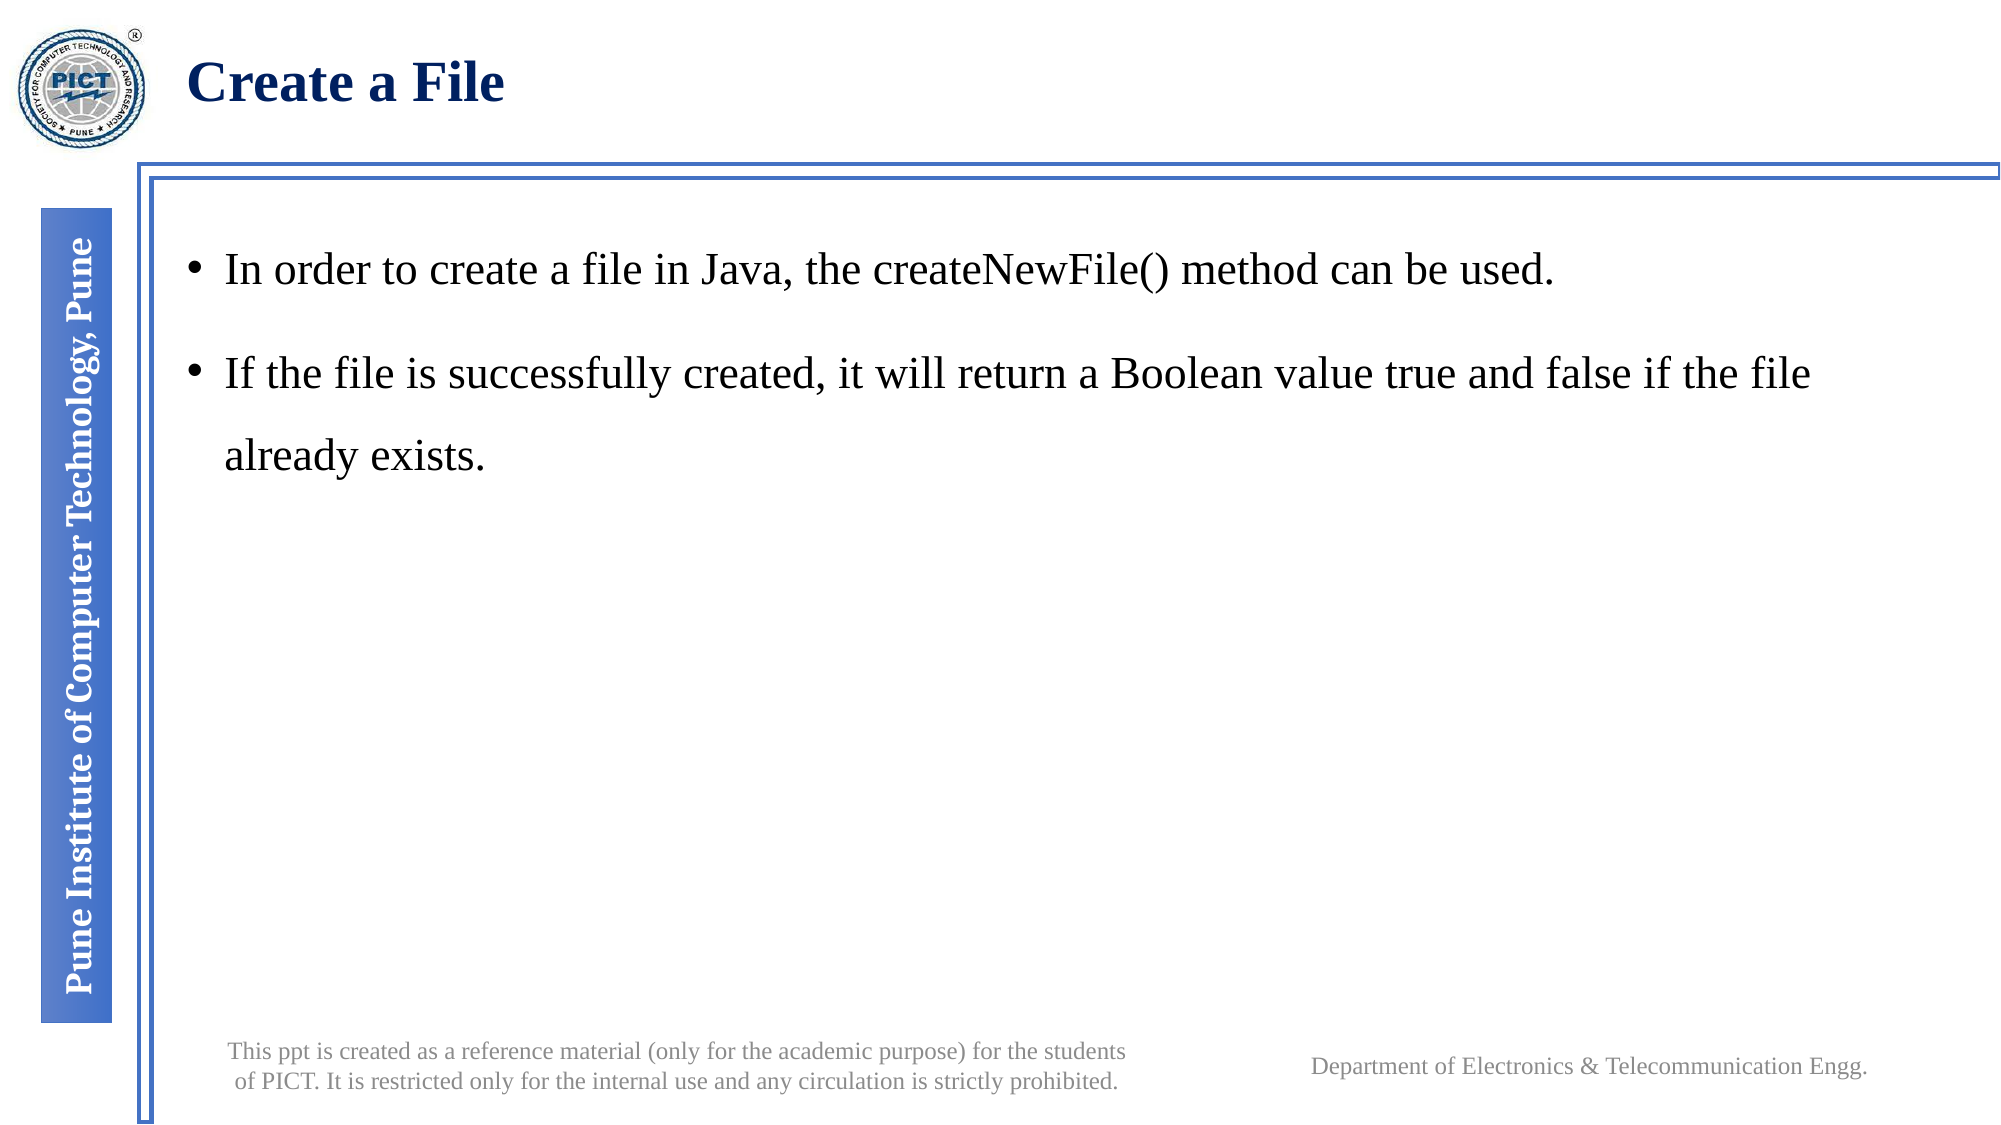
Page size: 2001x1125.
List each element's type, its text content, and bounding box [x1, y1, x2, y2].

picture [9, 11, 161, 163]
footer Department of Electronics & Telecommunication Engg. [1215, 1037, 1971, 1092]
title Create a File [171, 35, 1857, 129]
list In order to create a file in Java, the createNewFile() method can be used. If the file is successfully created, it will return a Boolean value true and false if the file already exists. [171, 203, 1897, 963]
